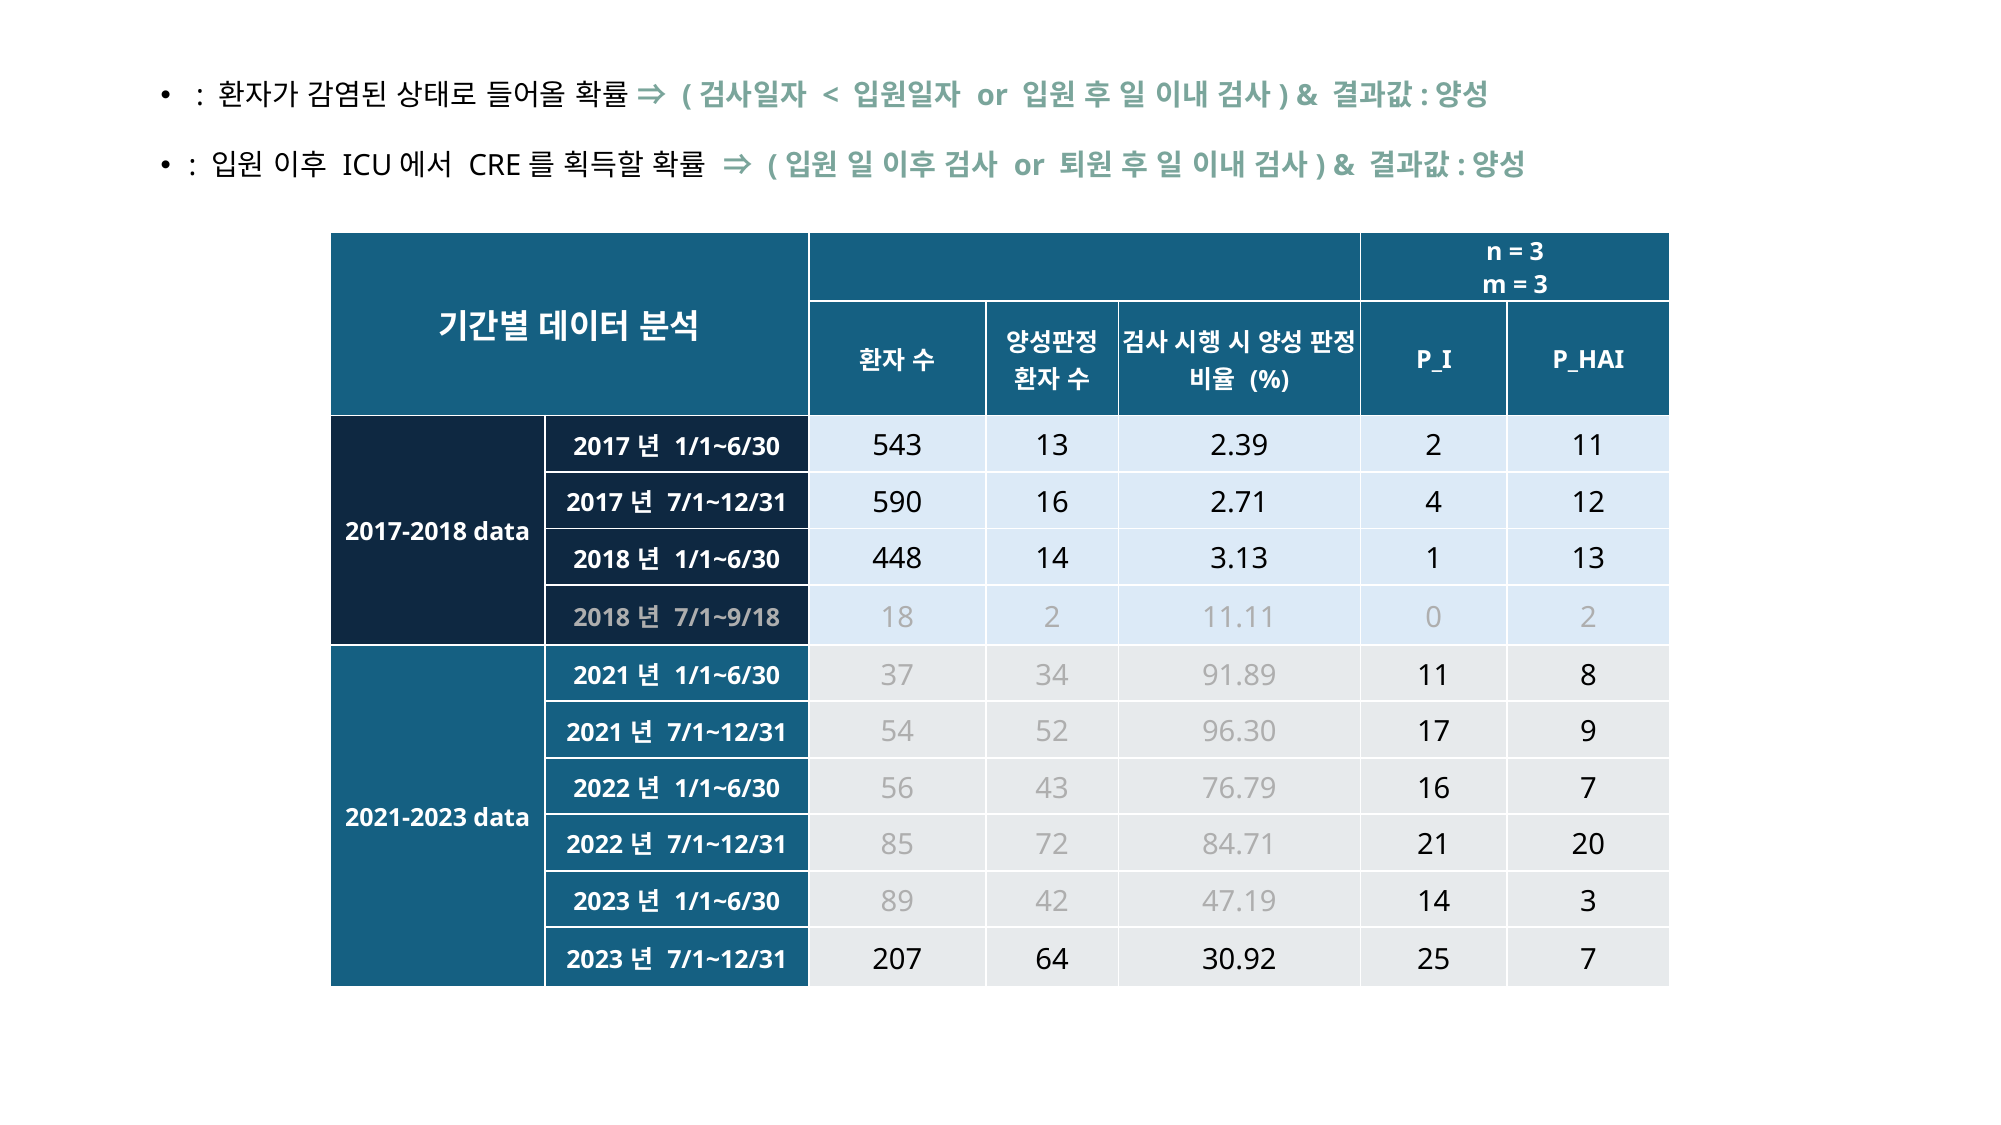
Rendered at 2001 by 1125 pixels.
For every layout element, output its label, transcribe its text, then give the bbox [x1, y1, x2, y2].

table_cell 양성판정 환자 수 [987, 302, 1118, 415]
table_cell 3.13 [1119, 529, 1360, 584]
table_cell 2021년 1/1~6/30 [546, 646, 808, 700]
table_cell 11 [1508, 416, 1669, 471]
table_cell 34 [987, 646, 1118, 700]
table_cell 207 [810, 928, 985, 986]
table_cell 2021-2023 data [331, 646, 544, 986]
table_cell 7 [1508, 928, 1669, 986]
table_cell 검사 시행 시 양성 판정 비율 (%) [1119, 302, 1360, 415]
table_cell 2 [1508, 586, 1669, 644]
table_cell 43 [987, 759, 1118, 813]
table_cell 96.30 [1119, 702, 1360, 757]
table_cell 37 [810, 646, 985, 700]
table_cell 2021년 7/1~12/31 [546, 702, 808, 757]
table_cell 21 [1361, 815, 1506, 870]
table_cell 2018년 7/1~9/18 [546, 586, 808, 644]
table_cell P_I [1361, 302, 1506, 415]
table_cell 2017년 1/1~6/30 [546, 416, 808, 471]
table_cell P_HAI [1508, 302, 1669, 415]
table_cell 11.11 [1119, 586, 1360, 644]
table_cell 3 [1508, 872, 1669, 926]
table_header 기간별 데이터 분석 [331, 233, 808, 415]
table_cell 2017년 7/1~12/31 [546, 473, 808, 528]
table_cell 30.92 [1119, 928, 1360, 986]
table_cell 17 [1361, 702, 1506, 757]
table_cell 0 [1361, 586, 1506, 644]
table_cell 72 [987, 815, 1118, 870]
table_cell 13 [1508, 529, 1669, 584]
table_cell 64 [987, 928, 1118, 986]
table_cell 85 [810, 815, 985, 870]
table_cell 54 [810, 702, 985, 757]
table_cell 16 [1361, 759, 1506, 813]
table_cell 448 [810, 529, 985, 584]
table_cell 2022년 7/1~12/31 [546, 815, 808, 870]
table_cell 89 [810, 872, 985, 926]
table_header [810, 233, 1360, 300]
table_cell 18 [810, 586, 985, 644]
table_cell 25 [1361, 928, 1506, 986]
table_cell 47.19 [1119, 872, 1360, 926]
table_cell 16 [987, 473, 1118, 528]
table_cell 2.71 [1119, 473, 1360, 528]
table_cell 543 [810, 416, 985, 471]
table_header n = 3 m = 3 [1361, 233, 1669, 300]
table_cell 8 [1508, 646, 1669, 700]
table_cell 84.71 [1119, 815, 1360, 870]
table_cell 76.79 [1119, 759, 1360, 813]
table_cell 2 [987, 586, 1118, 644]
table_cell 42 [987, 872, 1118, 926]
table_cell 9 [1508, 702, 1669, 757]
table_cell 2 [1361, 416, 1506, 471]
table_cell 20 [1508, 815, 1669, 870]
table_cell 52 [987, 702, 1118, 757]
table_cell 13 [987, 416, 1118, 471]
table_cell 2023년 7/1~12/31 [546, 928, 808, 986]
table_cell 91.89 [1119, 646, 1360, 700]
table_cell 4 [1361, 473, 1506, 528]
table_cell 2017-2018 data [331, 416, 544, 644]
table_cell 2022년 1/1~6/30 [546, 759, 808, 813]
table_cell 환자 수 [810, 302, 985, 415]
table_cell 7 [1508, 759, 1669, 813]
table_cell 1 [1361, 529, 1506, 584]
table_cell 12 [1508, 473, 1669, 528]
table_cell 2018년 1/1~6/30 [546, 529, 808, 584]
table_cell 2023년 1/1~6/30 [546, 872, 808, 926]
table_cell 14 [1361, 872, 1506, 926]
table_cell 2.39 [1119, 416, 1360, 471]
table_cell 590 [810, 473, 985, 528]
table_cell 56 [810, 759, 985, 813]
table_cell 14 [987, 529, 1118, 584]
table_cell 11 [1361, 646, 1506, 700]
